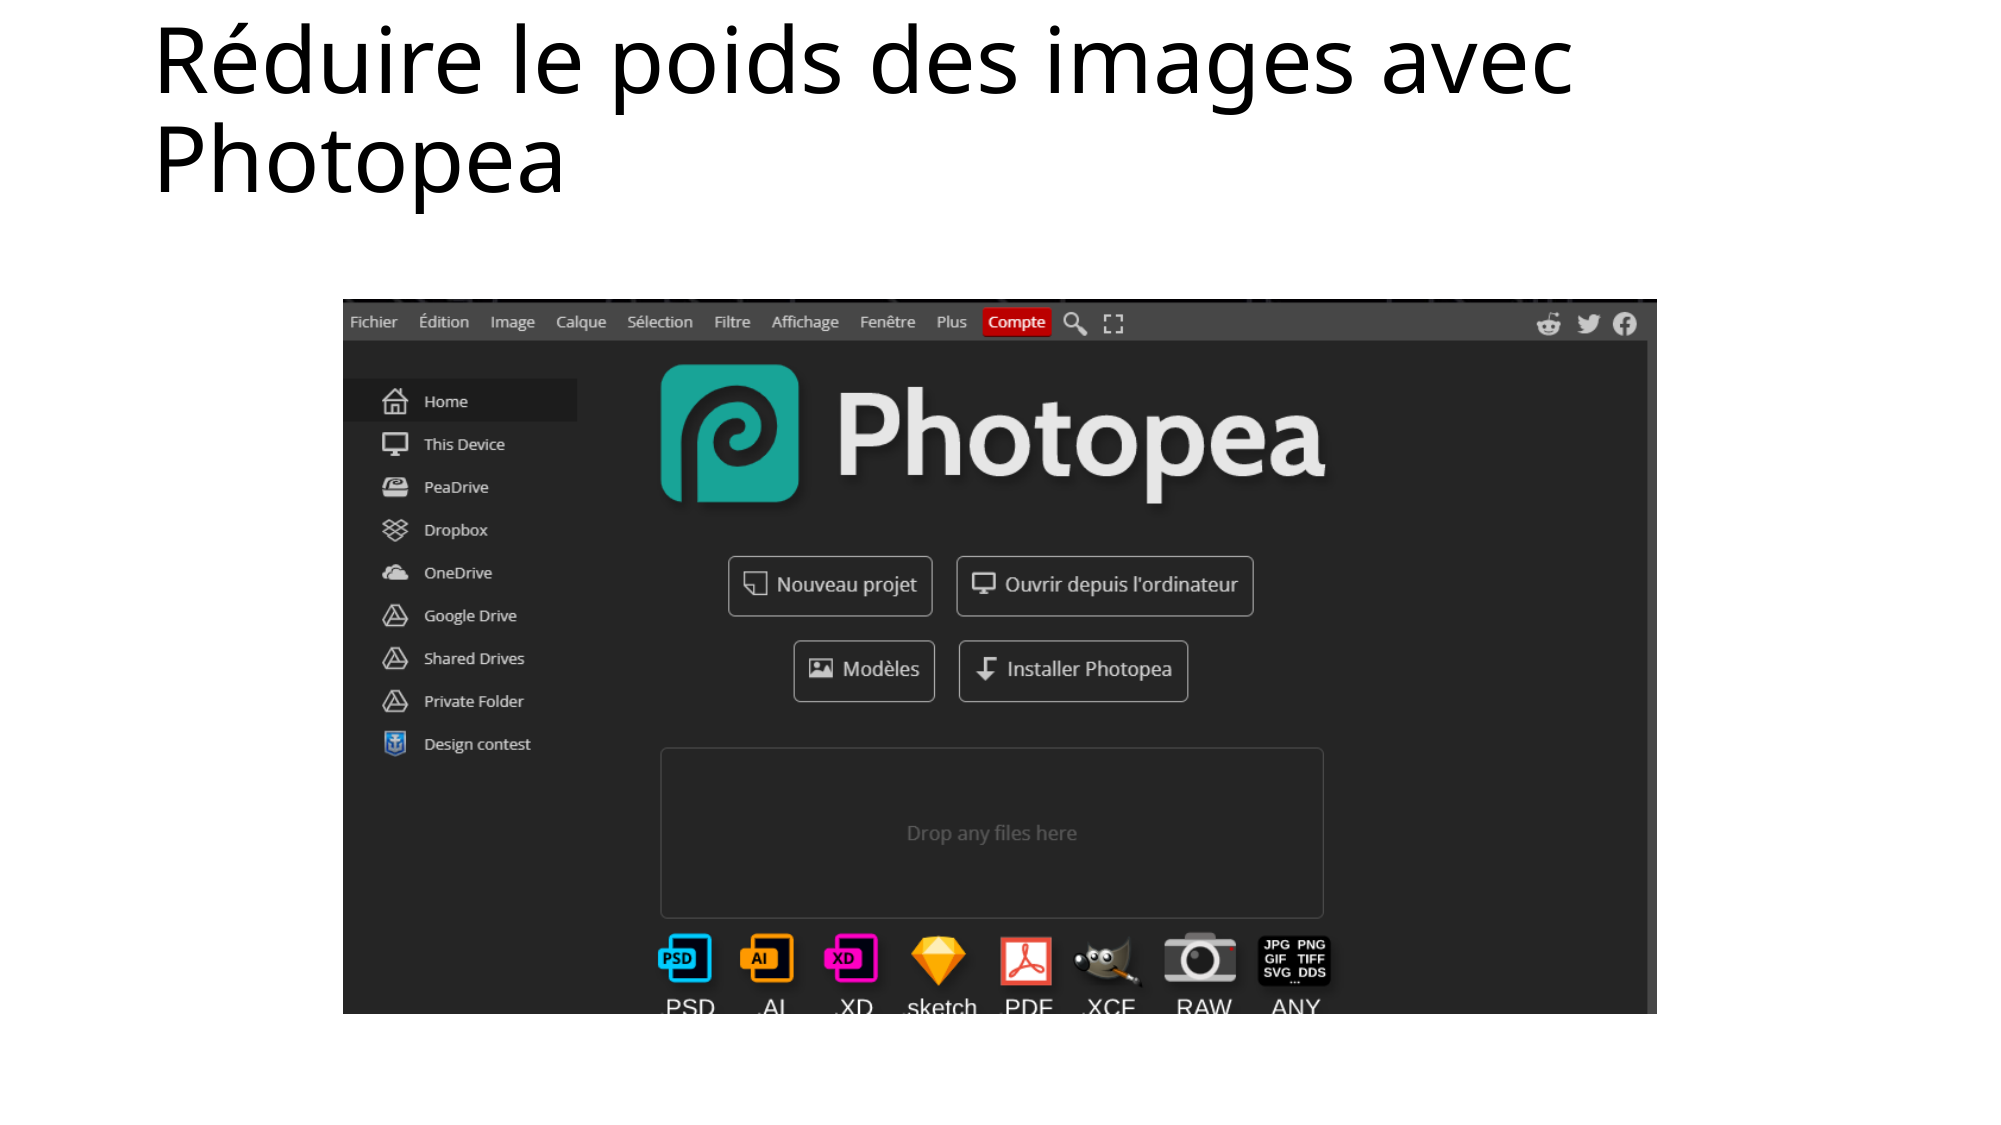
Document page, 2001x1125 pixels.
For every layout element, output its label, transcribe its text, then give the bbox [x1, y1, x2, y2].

title Réduire le poids des images avec Photopea [137, 59, 1863, 278]
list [343, 299, 1657, 1014]
